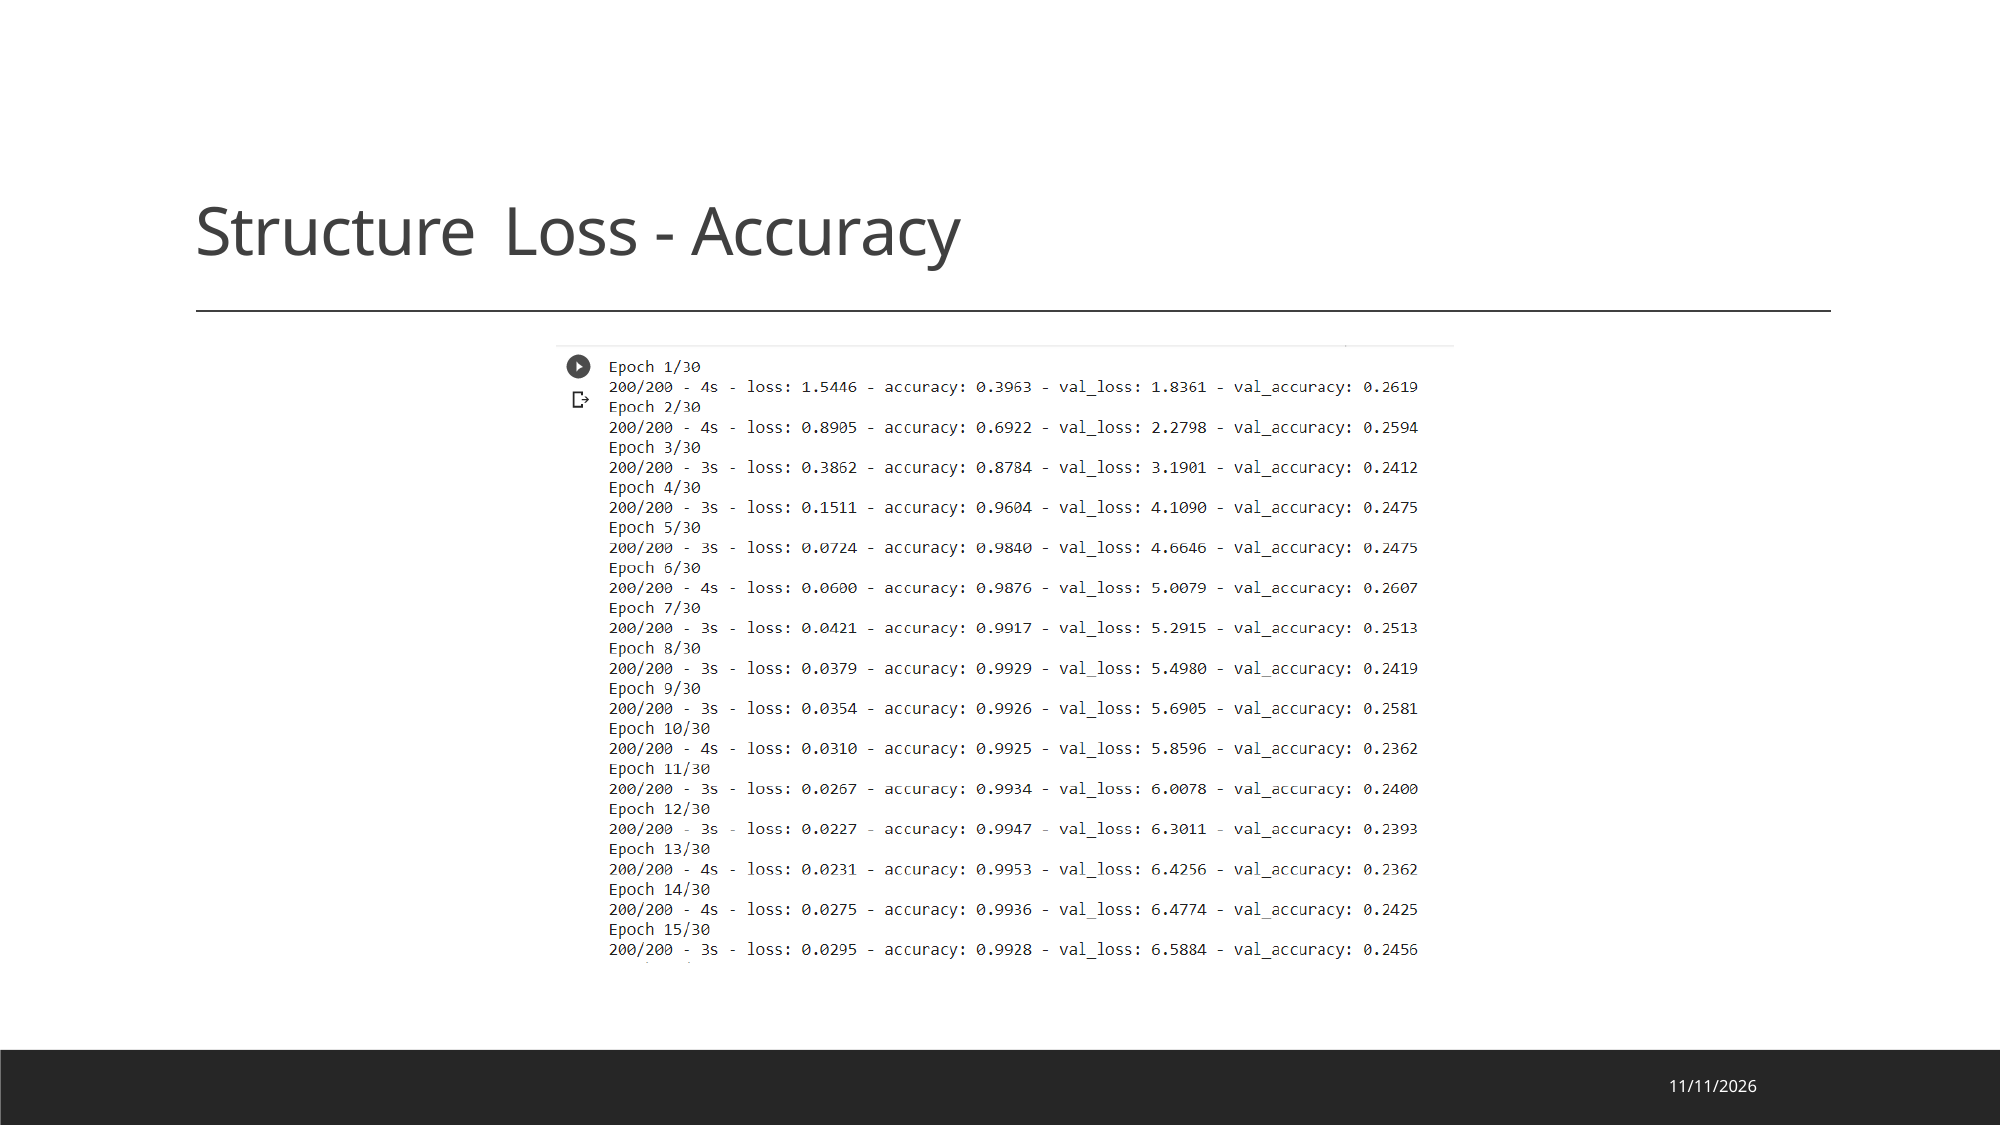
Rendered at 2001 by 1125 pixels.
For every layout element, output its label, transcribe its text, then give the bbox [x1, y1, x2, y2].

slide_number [1348, 1057, 1773, 1118]
title Structure Loss - Accuracy [180, 47, 1830, 285]
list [556, 345, 1454, 964]
